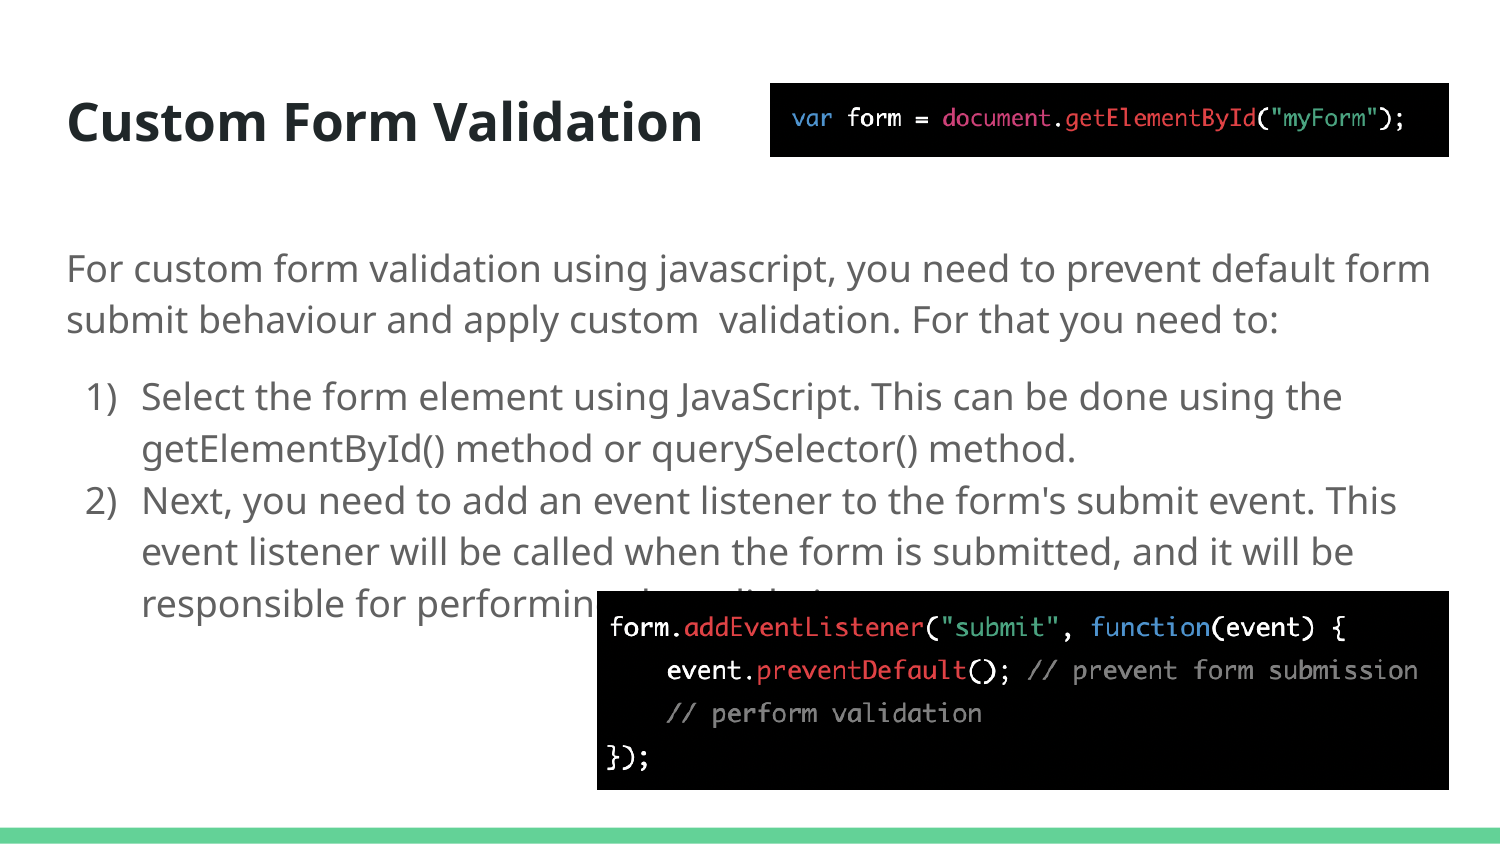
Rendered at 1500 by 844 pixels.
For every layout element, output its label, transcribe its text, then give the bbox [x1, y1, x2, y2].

list For custom form validation using javascript, you need to prevent default form submit behaviour and apply custom validation. For that you need to: Select the form element using JavaScript. This can be done using the getElementById() method or querySelector() method. Next, you need to add an event listener to the form's submit event. This event listener will be called when the form is submitted, and it will be responsible for performing the validation. [51, 223, 1449, 808]
picture [770, 83, 1450, 157]
title Custom Form Validation [51, 72, 1449, 167]
picture [597, 590, 1450, 790]
